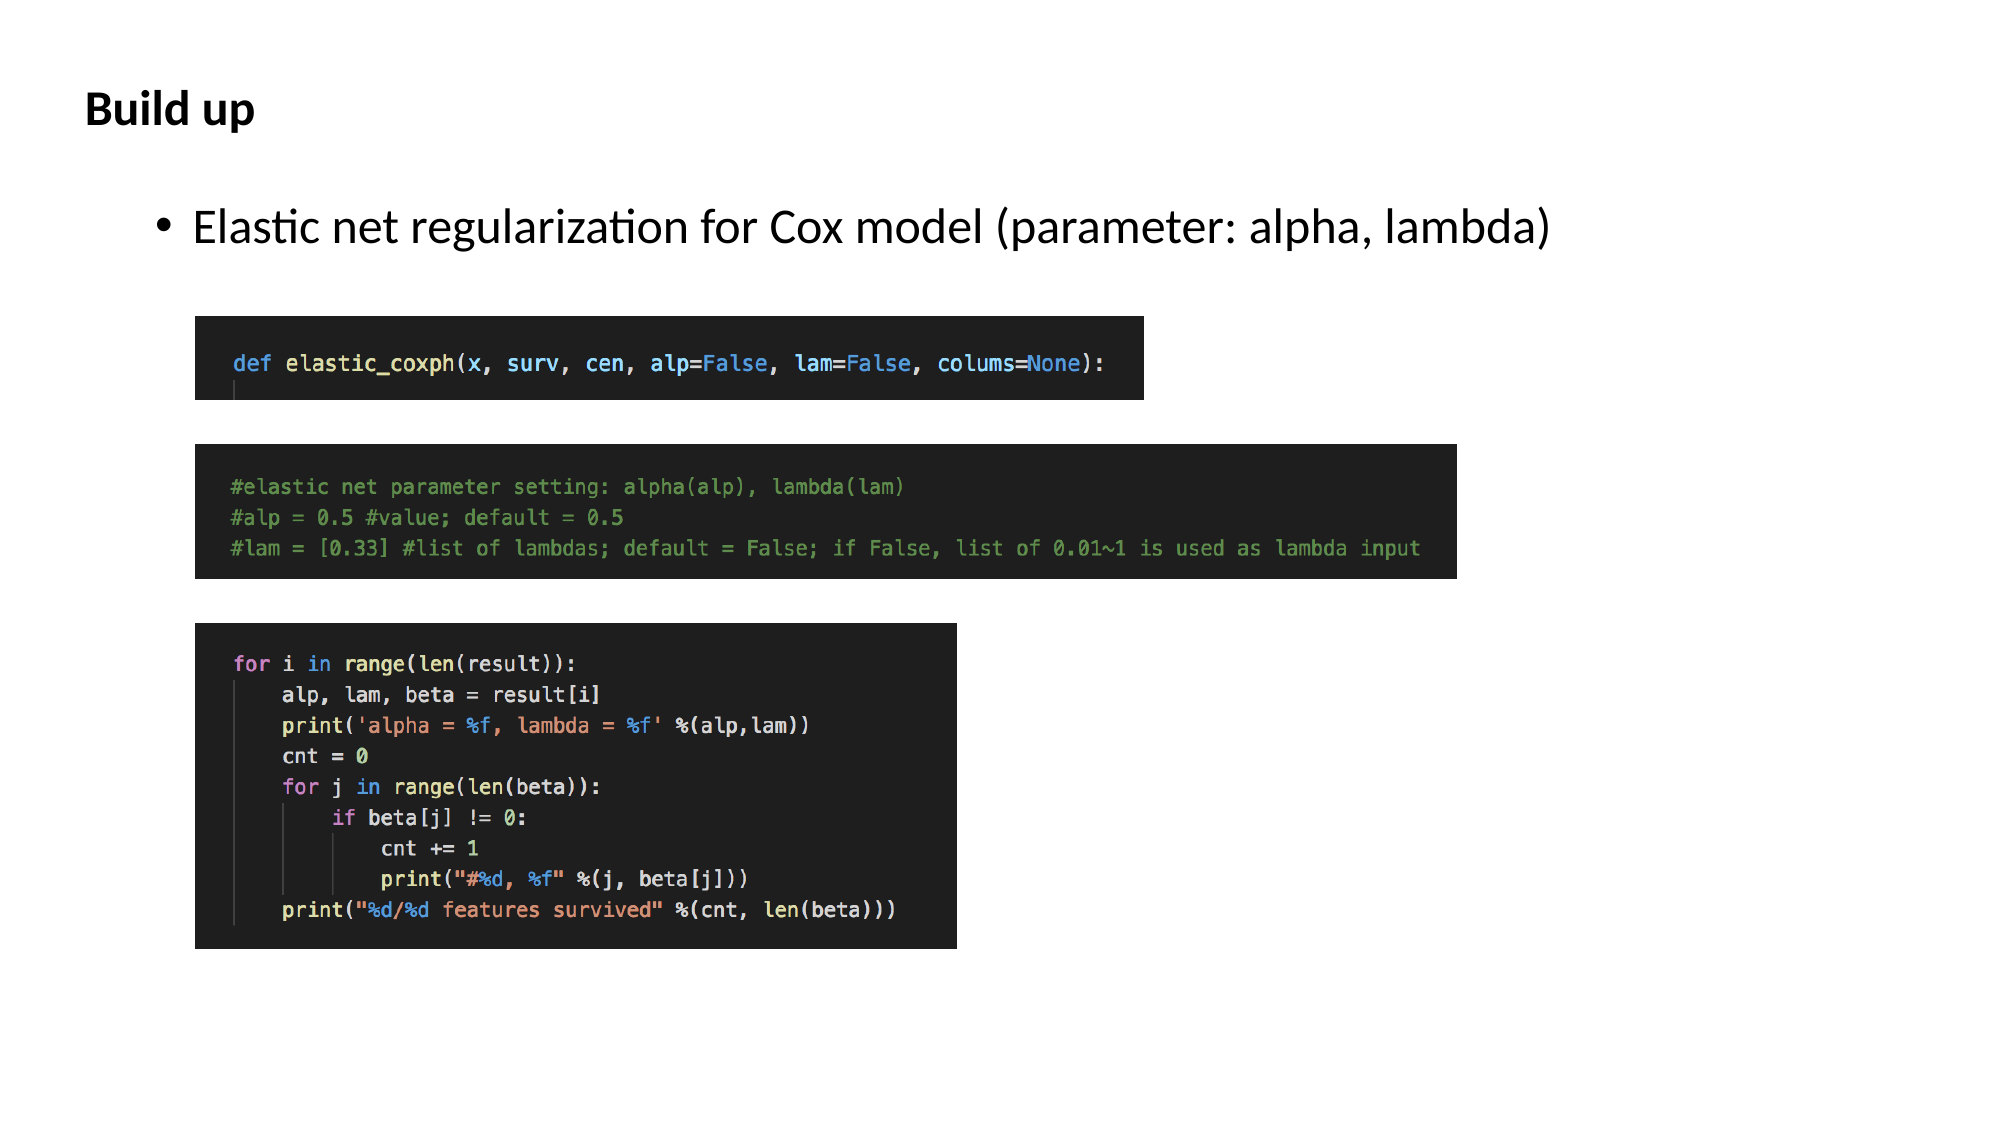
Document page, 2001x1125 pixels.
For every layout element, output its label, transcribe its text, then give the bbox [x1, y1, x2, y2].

title Build up [69, 0, 1795, 218]
picture [195, 316, 1144, 400]
picture [195, 444, 1457, 579]
list Elastic net regularization for Cox model (parameter: alpha, lambda) [139, 193, 1865, 274]
picture [195, 623, 957, 949]
